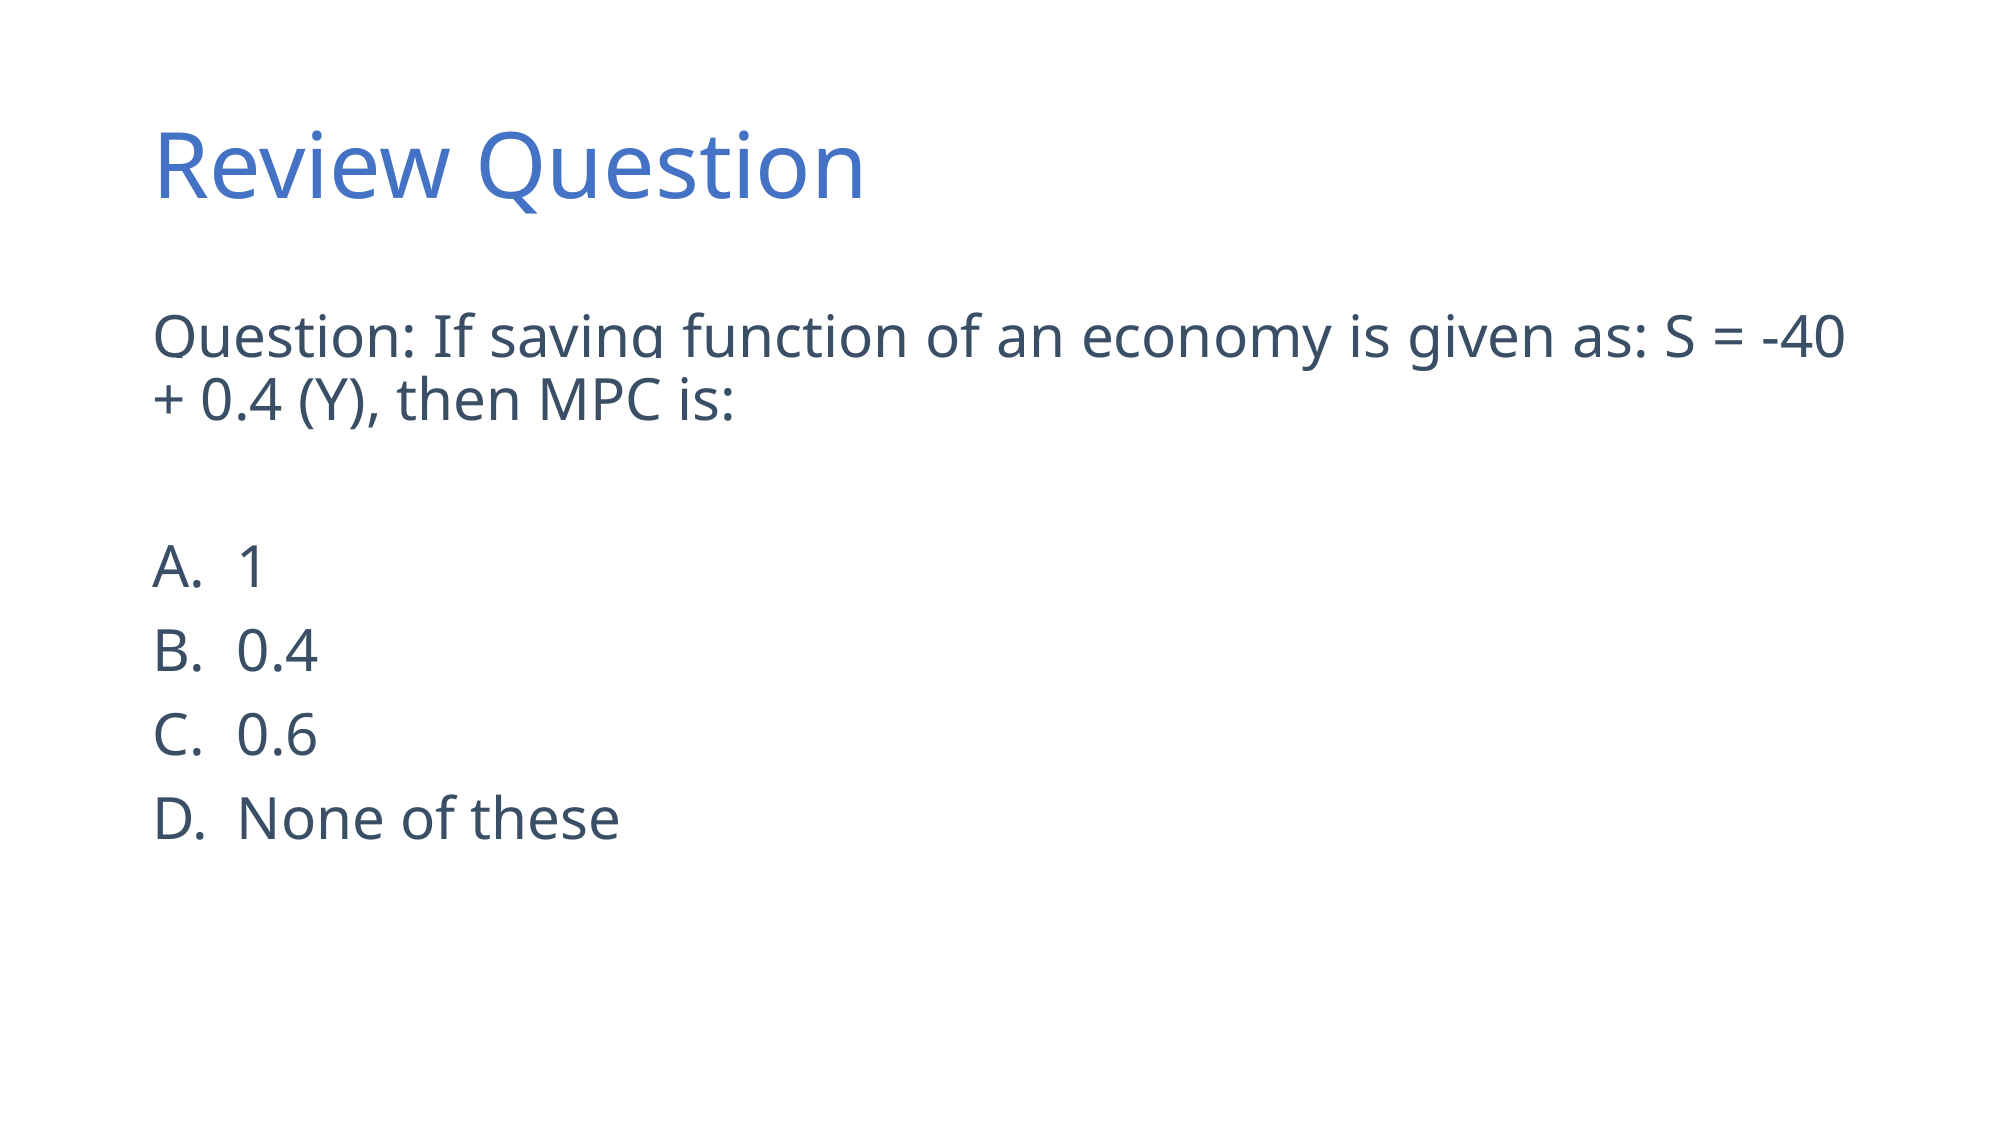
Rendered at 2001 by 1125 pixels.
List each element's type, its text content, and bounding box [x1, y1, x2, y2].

title Review Question [137, 59, 1863, 278]
list Question: If saving function of an economy is given as: S = -40 + 0.4 (Y), then MPC is: 1 0.4 0.6 None of these [137, 299, 1863, 1014]
